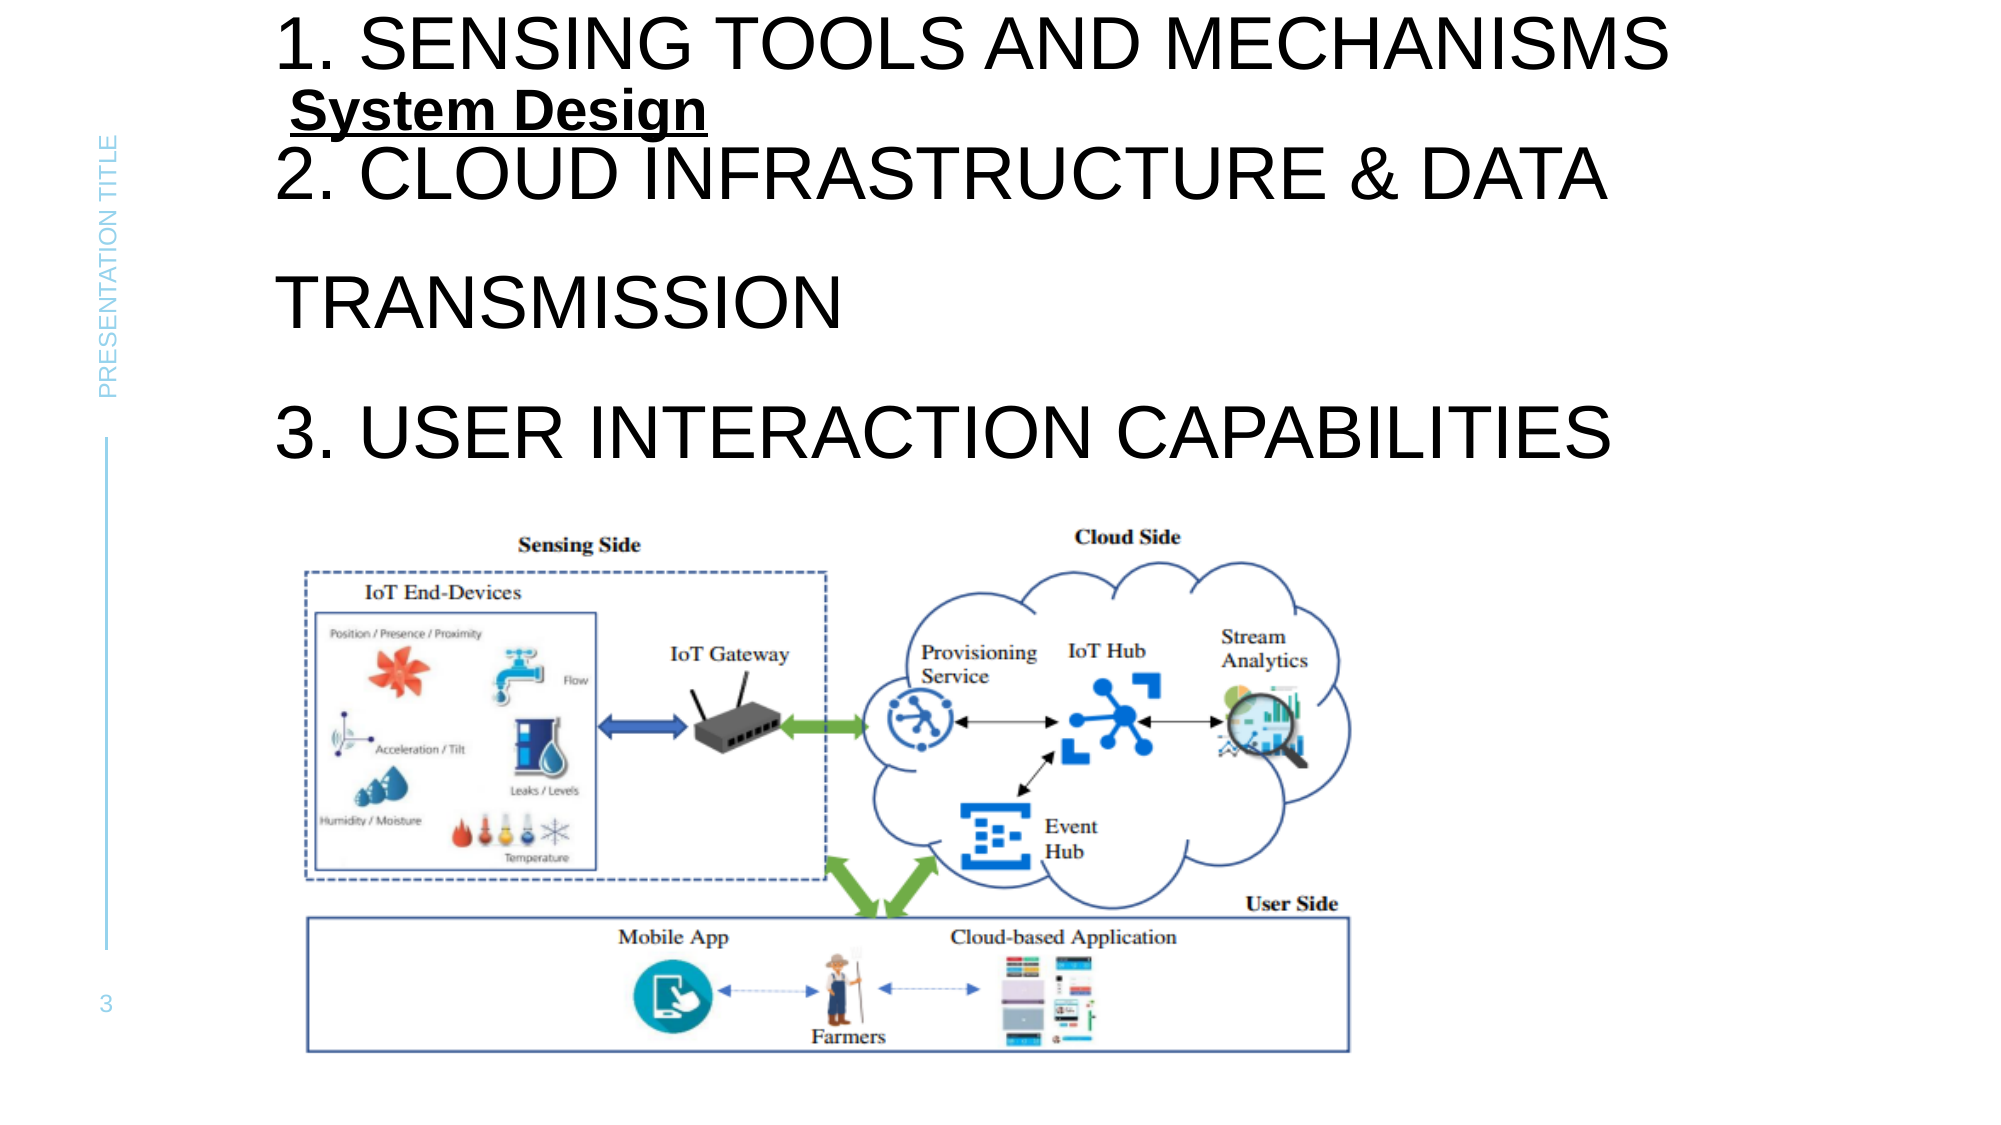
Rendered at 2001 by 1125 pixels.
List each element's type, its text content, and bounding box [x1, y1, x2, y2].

picture [274, 473, 1380, 1099]
title 1. SENSING TOOLS AND MECHANISMS 2. CLOUD INFRASTRUCTURE & DATA TRANSMISSION 3. USER INTERACTION CAPABILITIES [274, 180, 1961, 474]
slide_number ‹#› [68, 987, 144, 1018]
text_box System Design [274, 64, 1275, 150]
footer PRESENTATION TITLE [90, 107, 122, 400]
